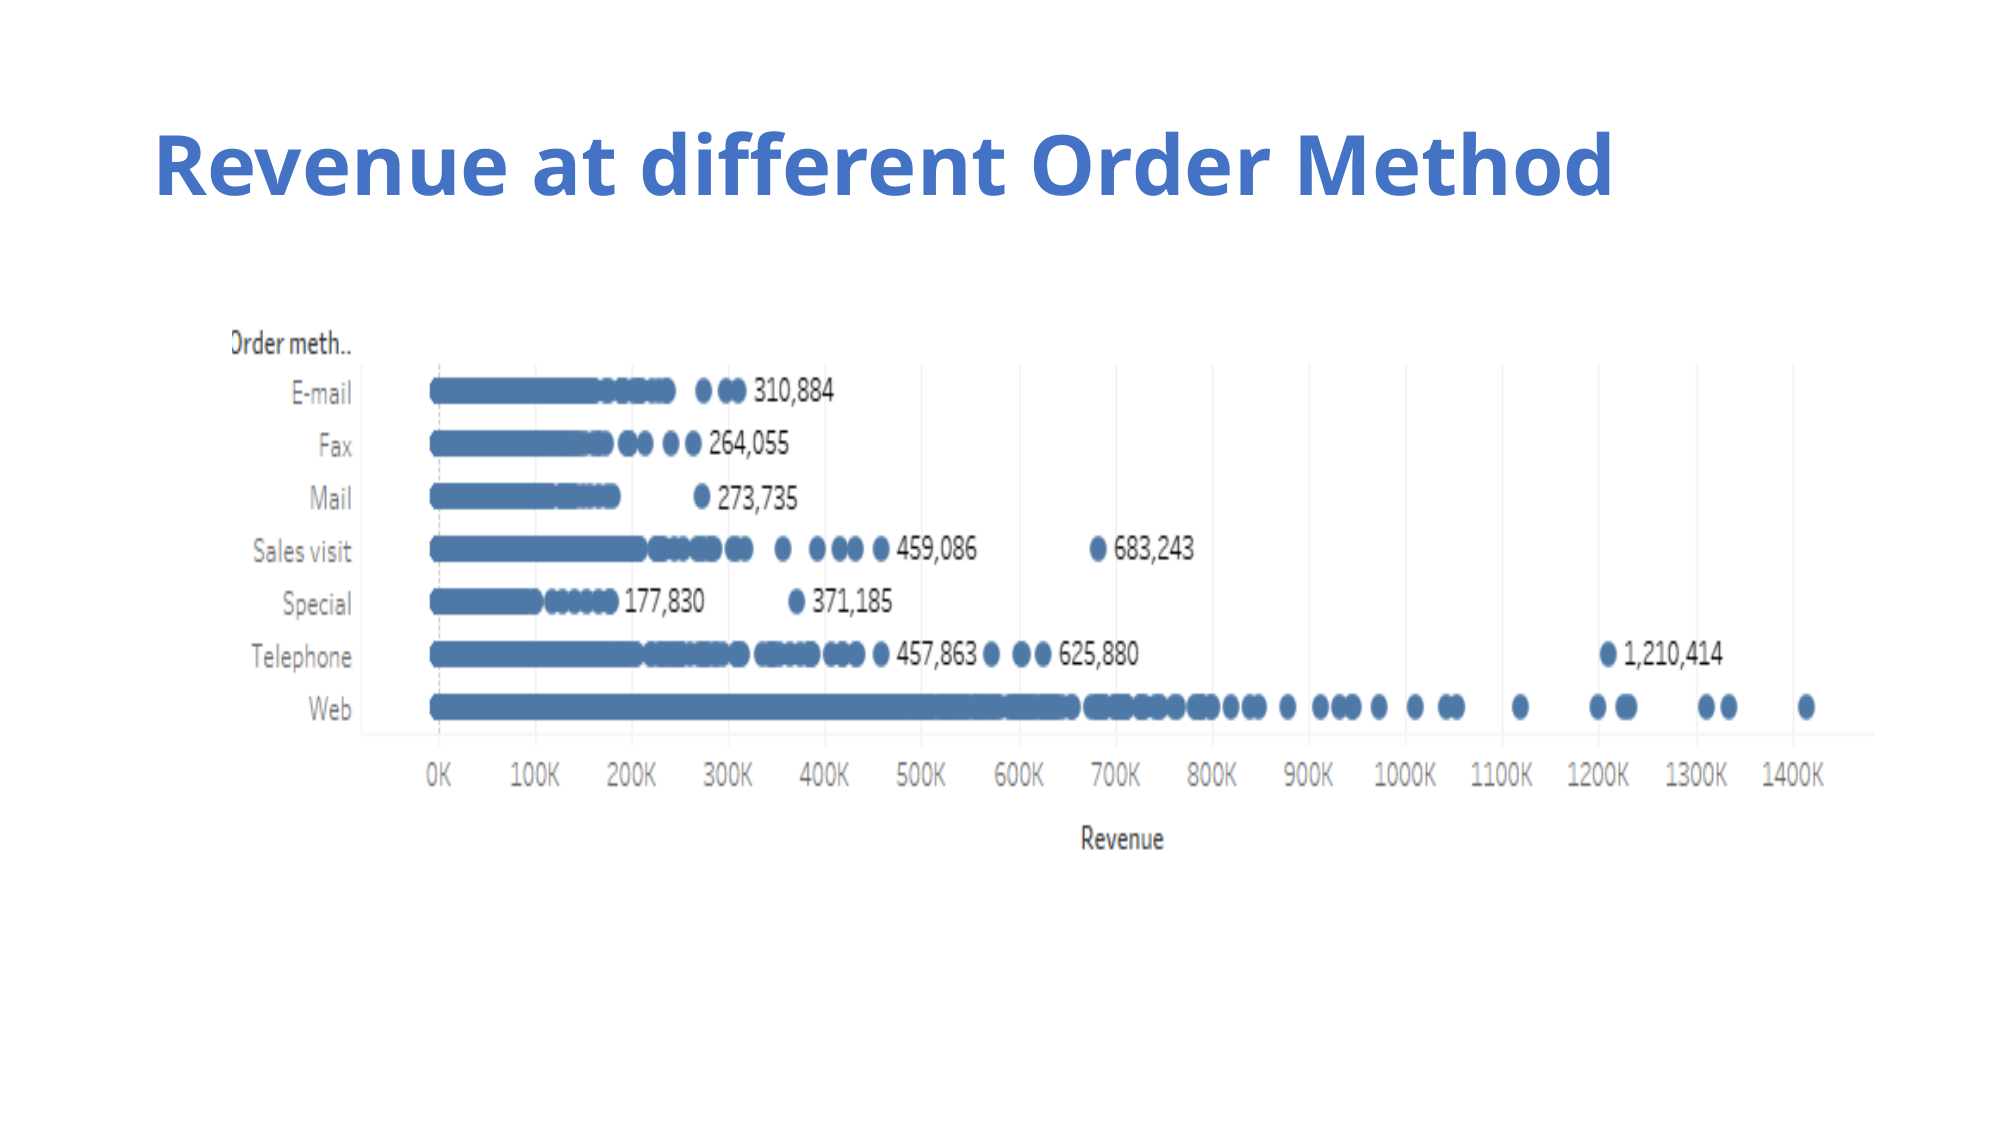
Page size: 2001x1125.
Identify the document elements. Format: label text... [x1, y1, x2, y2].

title Revenue at different Order Method [137, 59, 1863, 278]
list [232, 302, 1874, 958]
